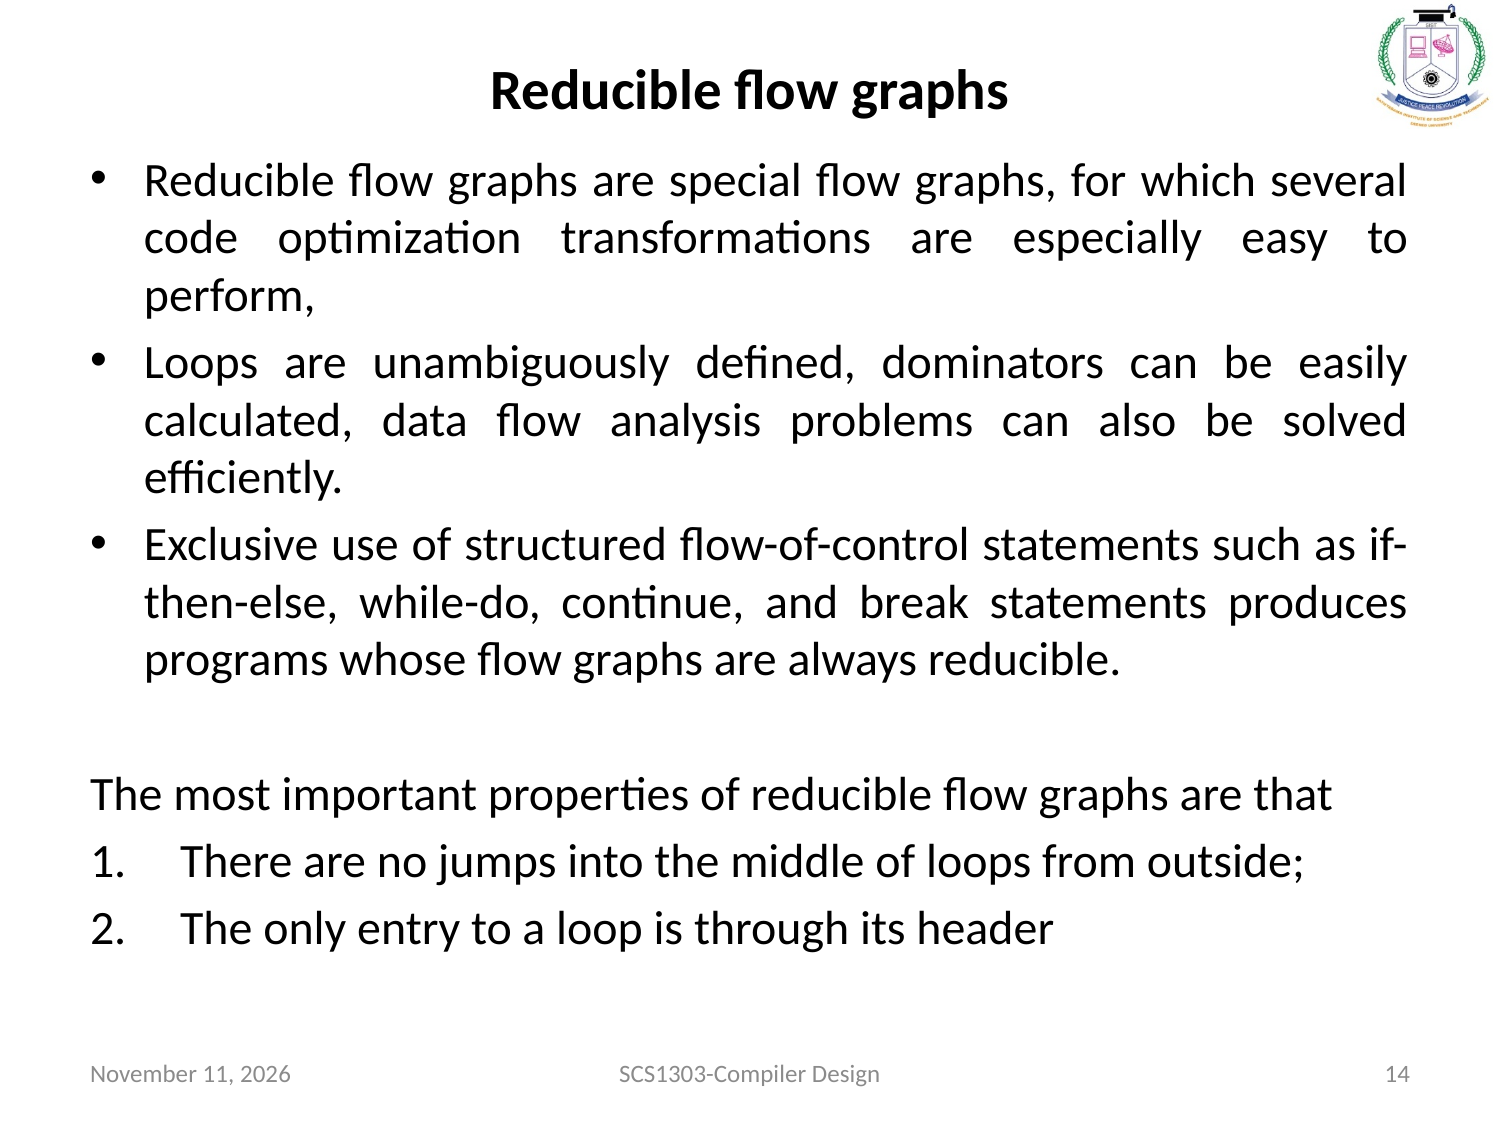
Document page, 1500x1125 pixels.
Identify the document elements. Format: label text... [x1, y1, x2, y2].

title Reducible flow graphs [75, 45, 1425, 129]
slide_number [75, 1042, 425, 1103]
list Reducible flow graphs are special flow graphs, for which several code optimization transformations are especially easy to perform, Loops are unambiguously defined, dominators can be easily calculated, data flow analysis problems can also be solved efficiently. Exclusive use of structured flow-of-control statements such as if-then-else, while-do, continue, and break statements produces programs whose flow graphs are always reducible. The most important properties of reducible flow graphs are that 1. There are no jumps into the middle of loops from outside; 2. The only entry to a loop is through its header [75, 140, 1425, 1032]
picture [1361, 0, 1500, 129]
slide_number 14 [1074, 1042, 1425, 1103]
footer SCS1303-Compiler Design [512, 1042, 988, 1103]
